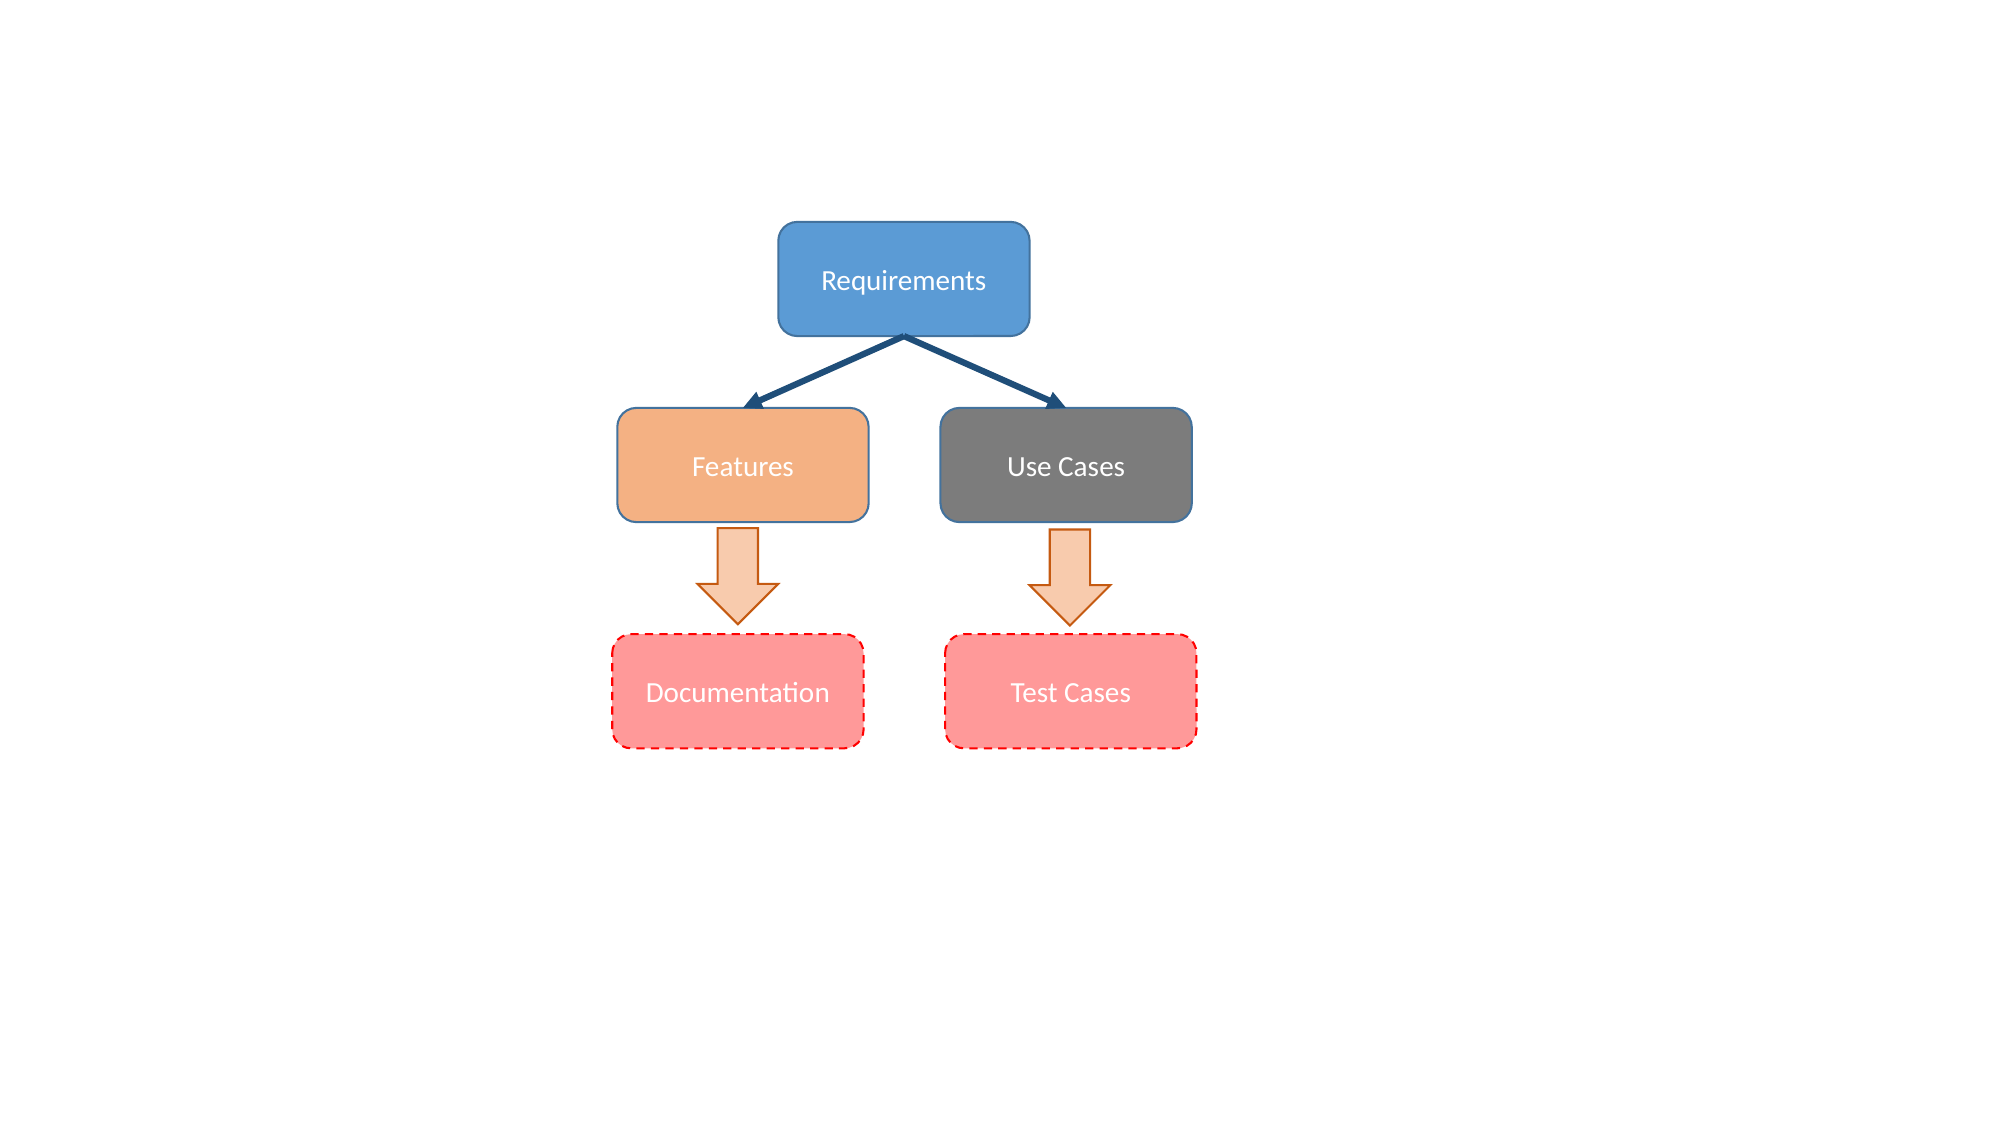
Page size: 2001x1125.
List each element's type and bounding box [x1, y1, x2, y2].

text_box [612, 221, 1197, 749]
